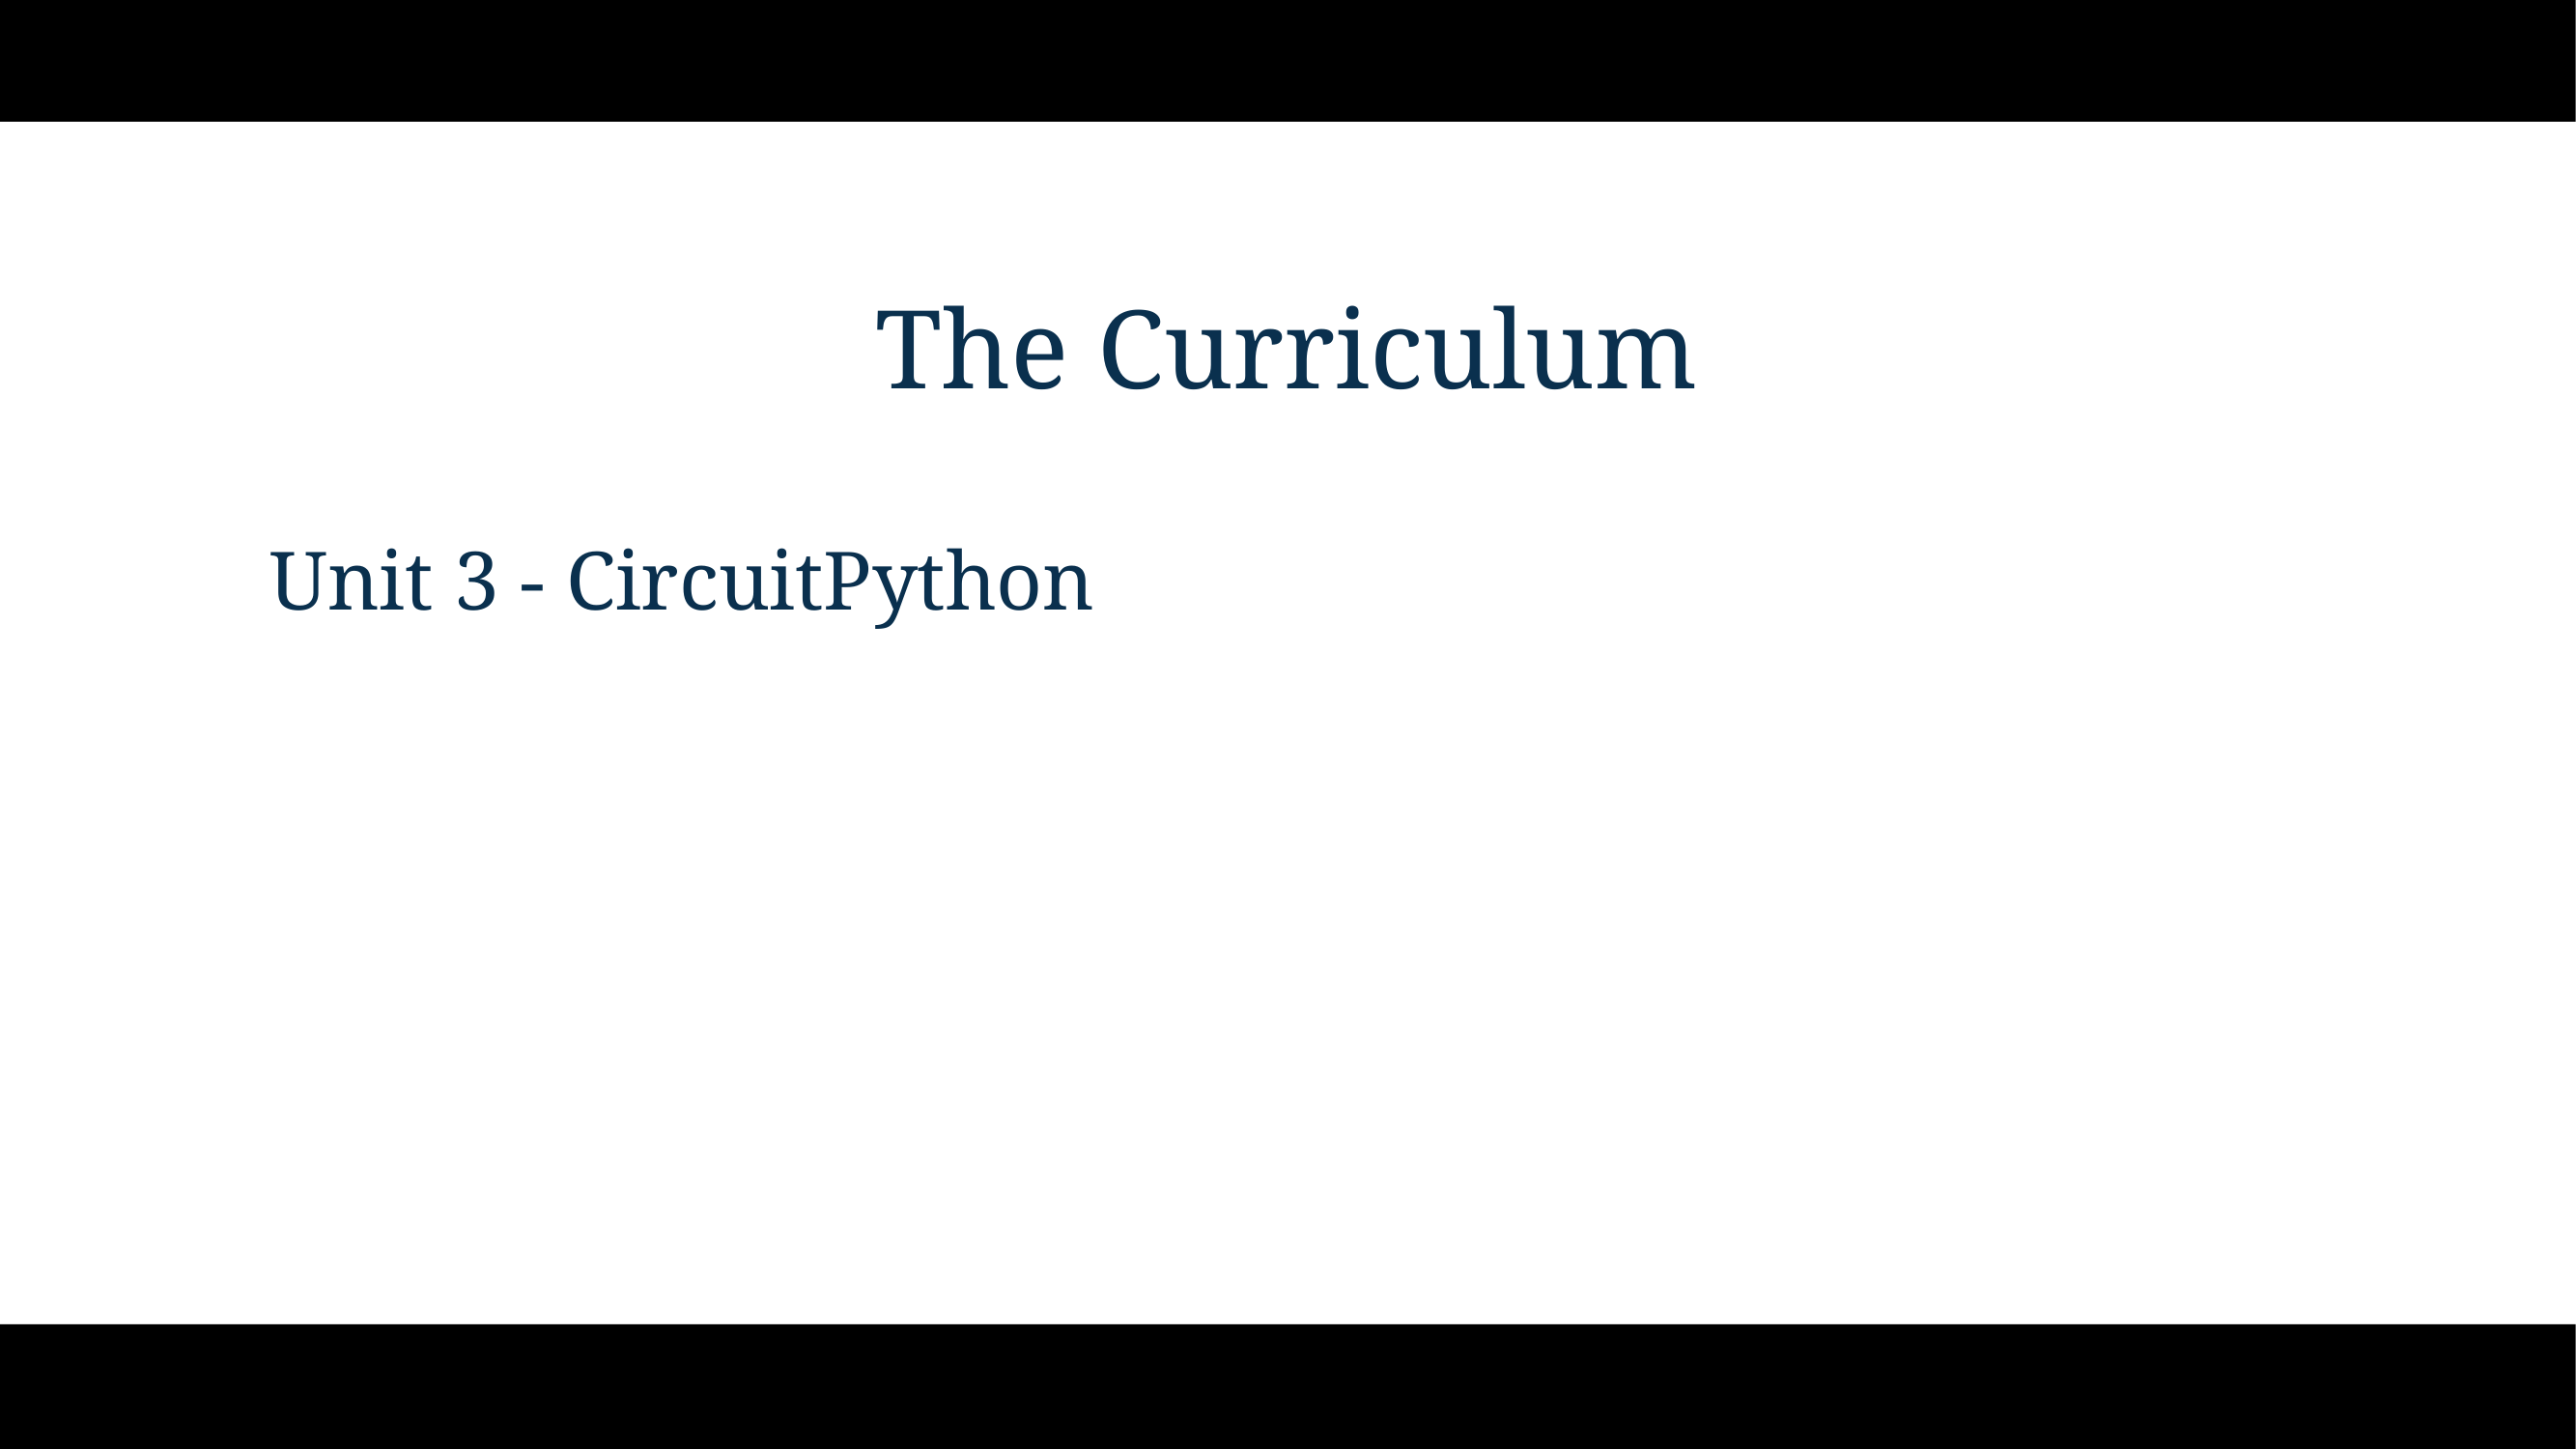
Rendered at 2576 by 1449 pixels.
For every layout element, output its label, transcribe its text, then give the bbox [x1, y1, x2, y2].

list Unit 3 - CircuitPython [183, 491, 2391, 1309]
title The Curriculum [183, 231, 2391, 426]
